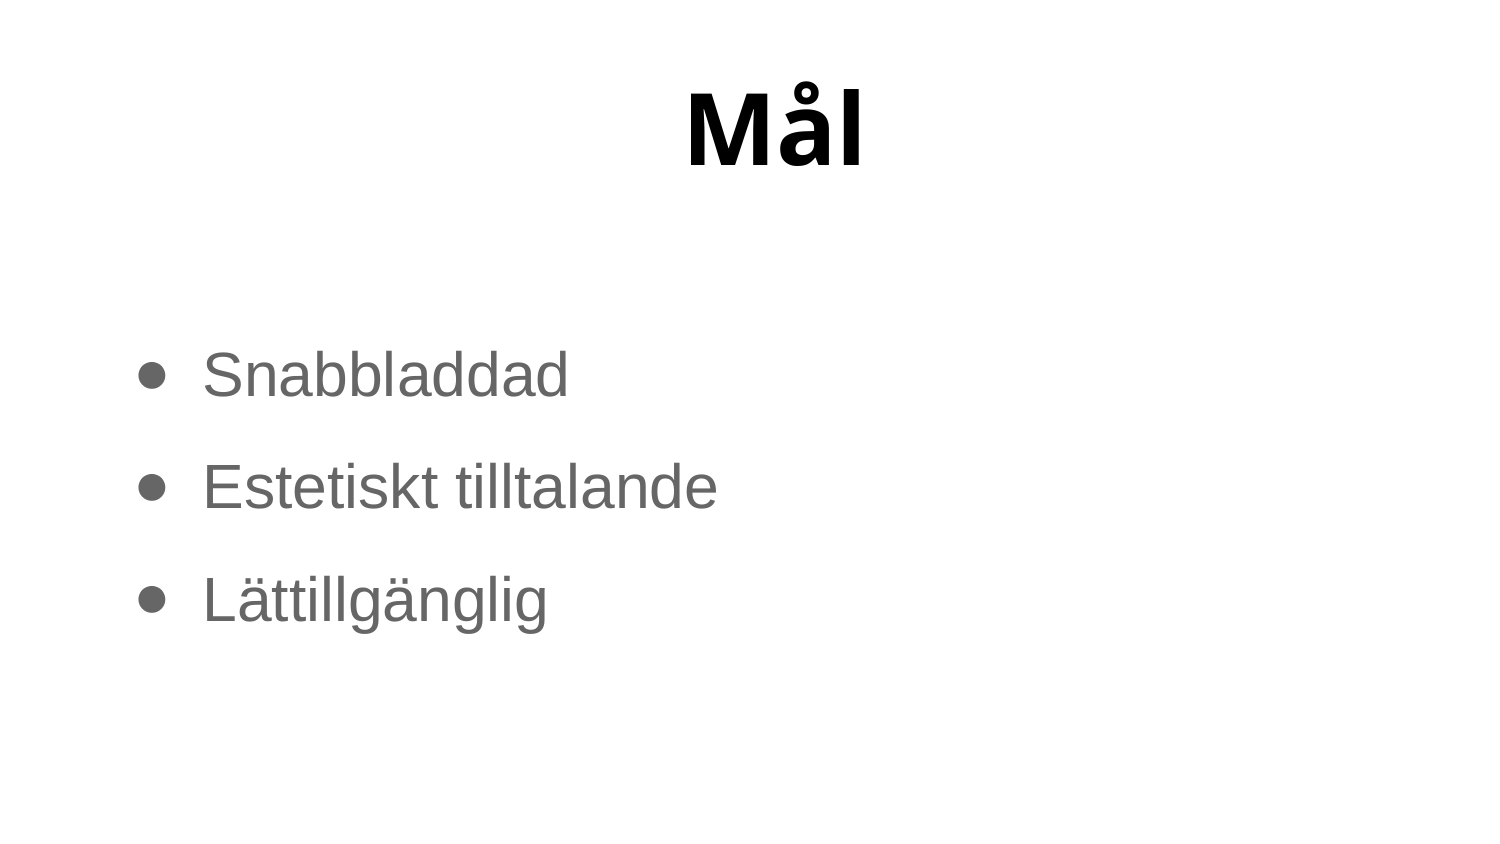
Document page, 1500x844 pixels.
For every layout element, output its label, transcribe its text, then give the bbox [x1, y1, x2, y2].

subtitle Snabbladdad Estetiskt tilltalande Lättillgänglig [112, 281, 1388, 749]
title Mål [77, 9, 1423, 201]
